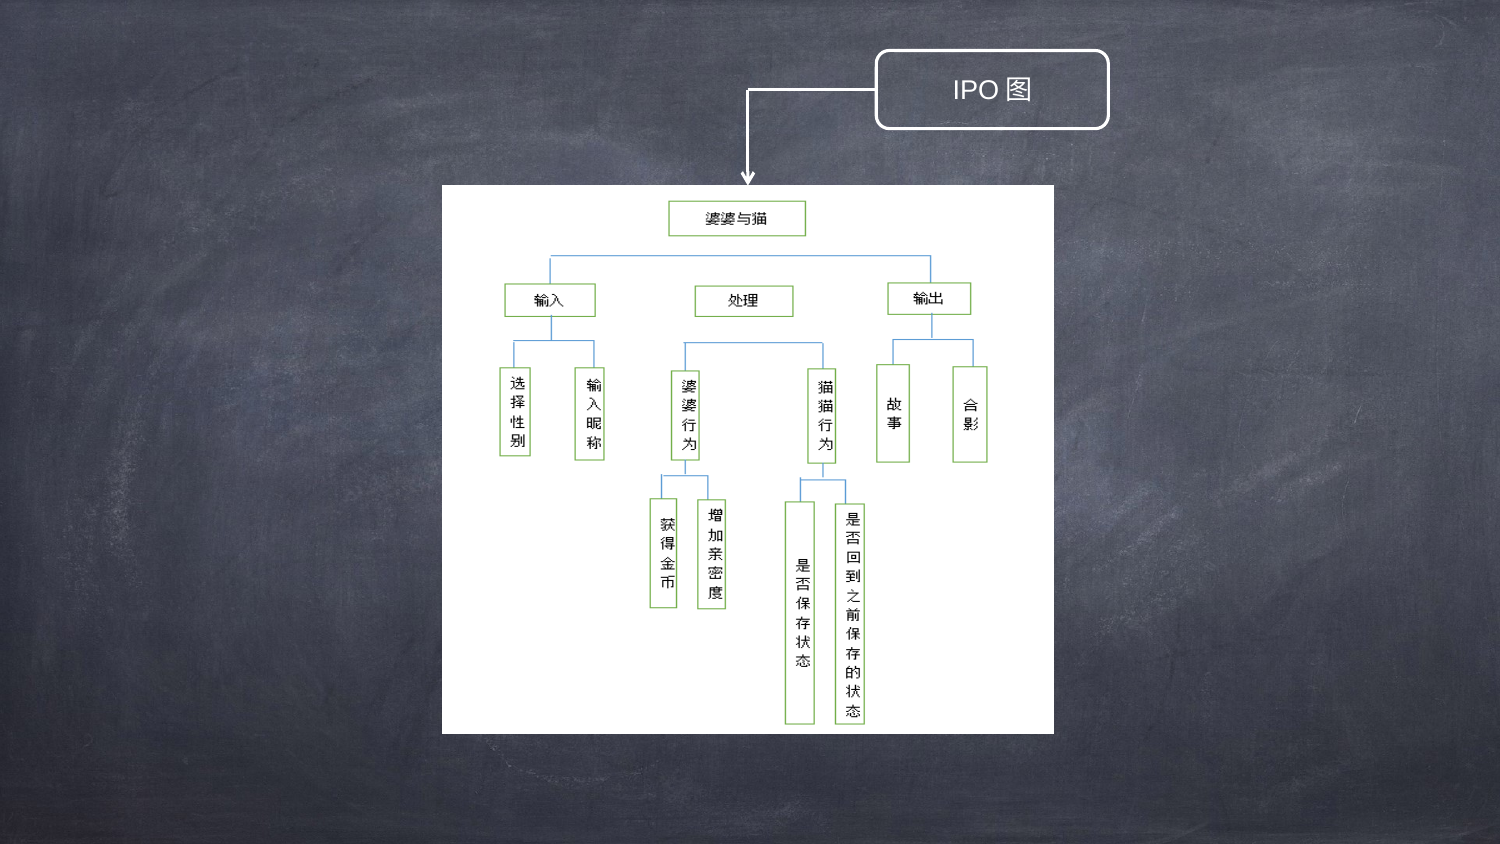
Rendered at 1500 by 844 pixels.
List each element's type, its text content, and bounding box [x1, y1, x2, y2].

text_box IPO图 [876, 65, 1109, 113]
picture [0, 0, 1500, 844]
text_box [875, 49, 1110, 130]
